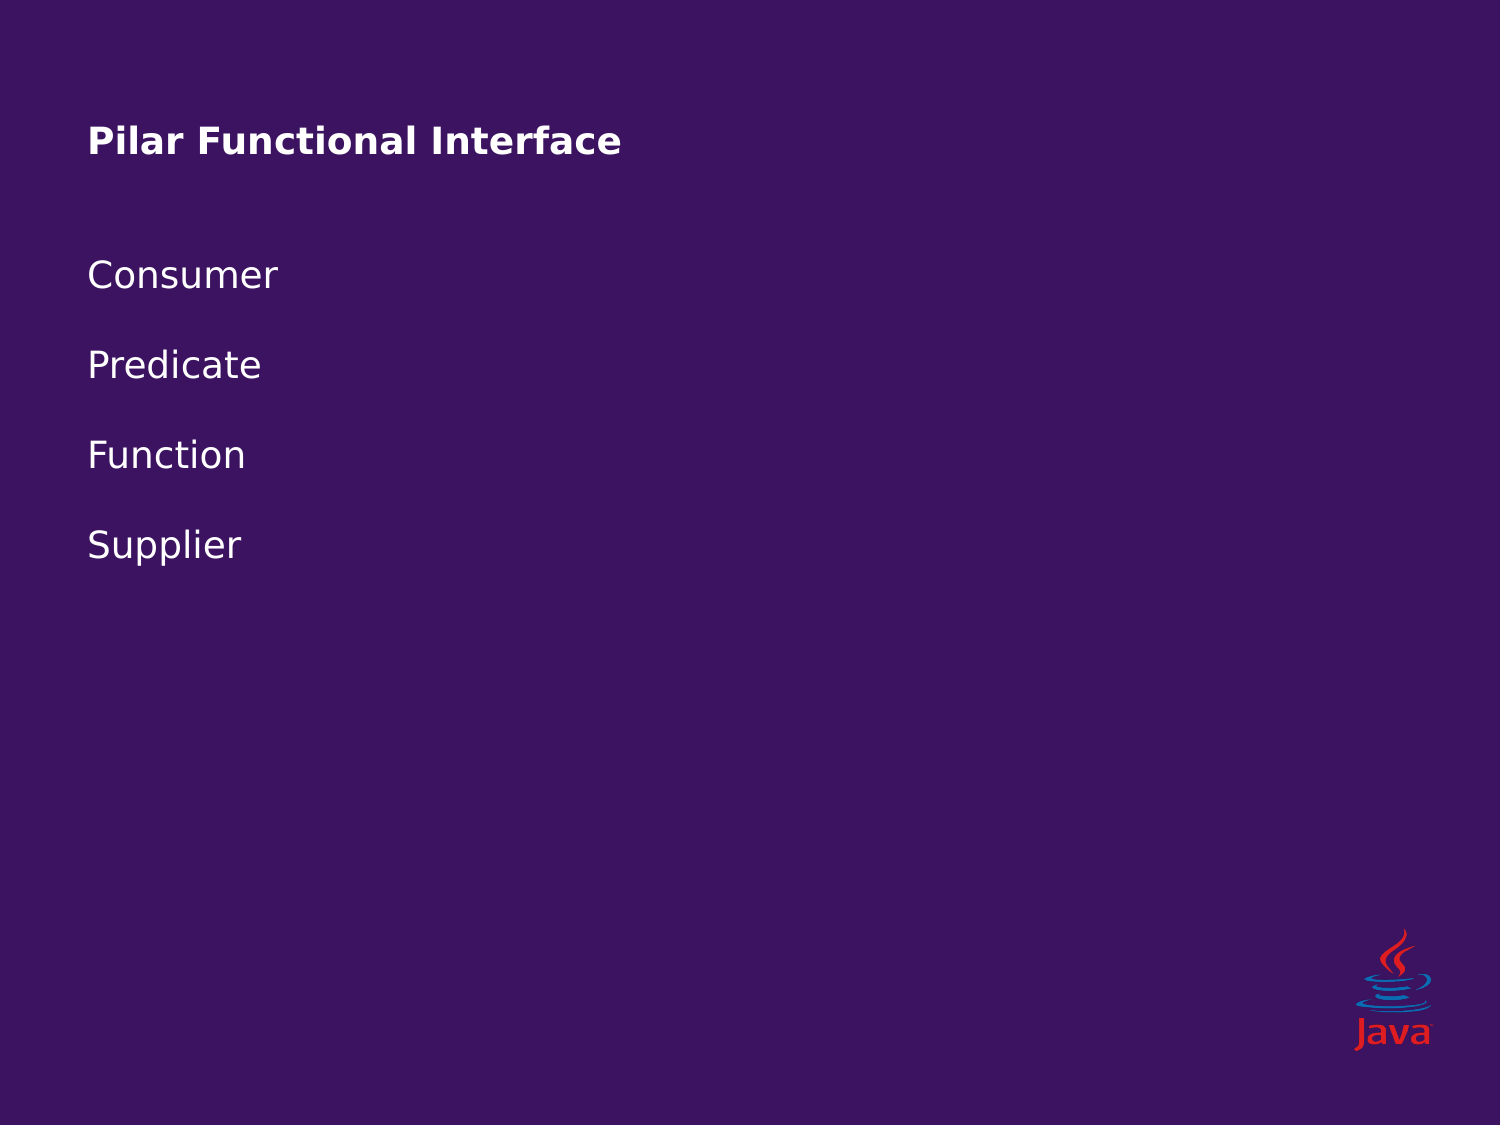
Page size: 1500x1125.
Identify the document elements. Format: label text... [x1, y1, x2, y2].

text_box Pilar Functional Interface [72, 109, 638, 170]
text_box Consumer Predicate Function Supplier [72, 243, 1395, 573]
picture [1306, 917, 1481, 1062]
